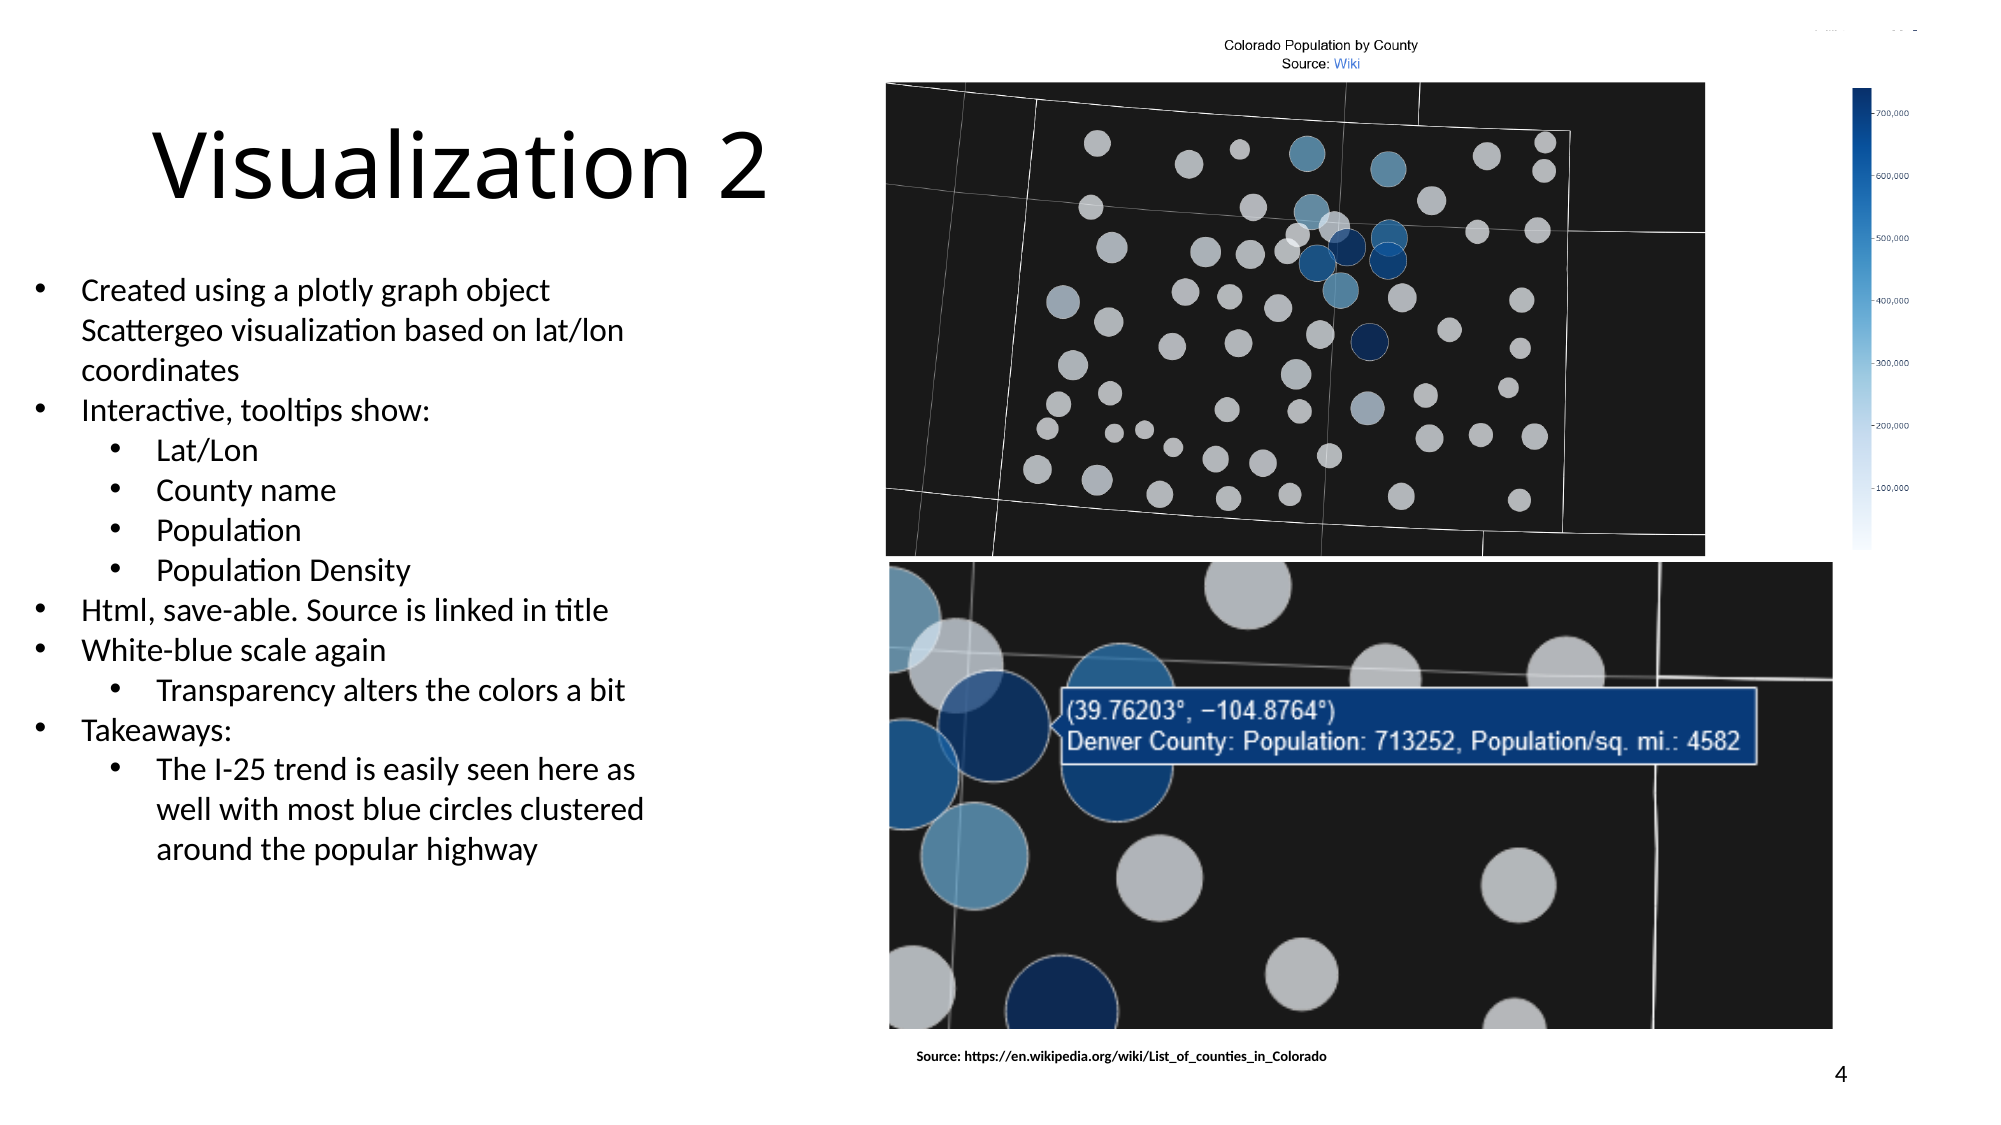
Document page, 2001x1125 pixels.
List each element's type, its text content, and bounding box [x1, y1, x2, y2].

text_box Created using a plotly graph object Scattergeo visualization based on lat/lon coordinates Interactive, tooltips show: Lat/Lon County name Population Population Density Html, save-able. Source is linked in title White-blue scale again Transparency alters the colors a bit Takeaways: The I-25 trend is easily seen here as well with most blue circles clustered around the popular highway [19, 261, 712, 875]
title Visualization 2 [137, 59, 869, 278]
text_box Source: https://en.wikipedia.org/wiki/List_of_counties_in_Colorado [901, 1039, 1342, 1072]
picture [869, 30, 1917, 1029]
slide_number 4 [1412, 1042, 1863, 1103]
